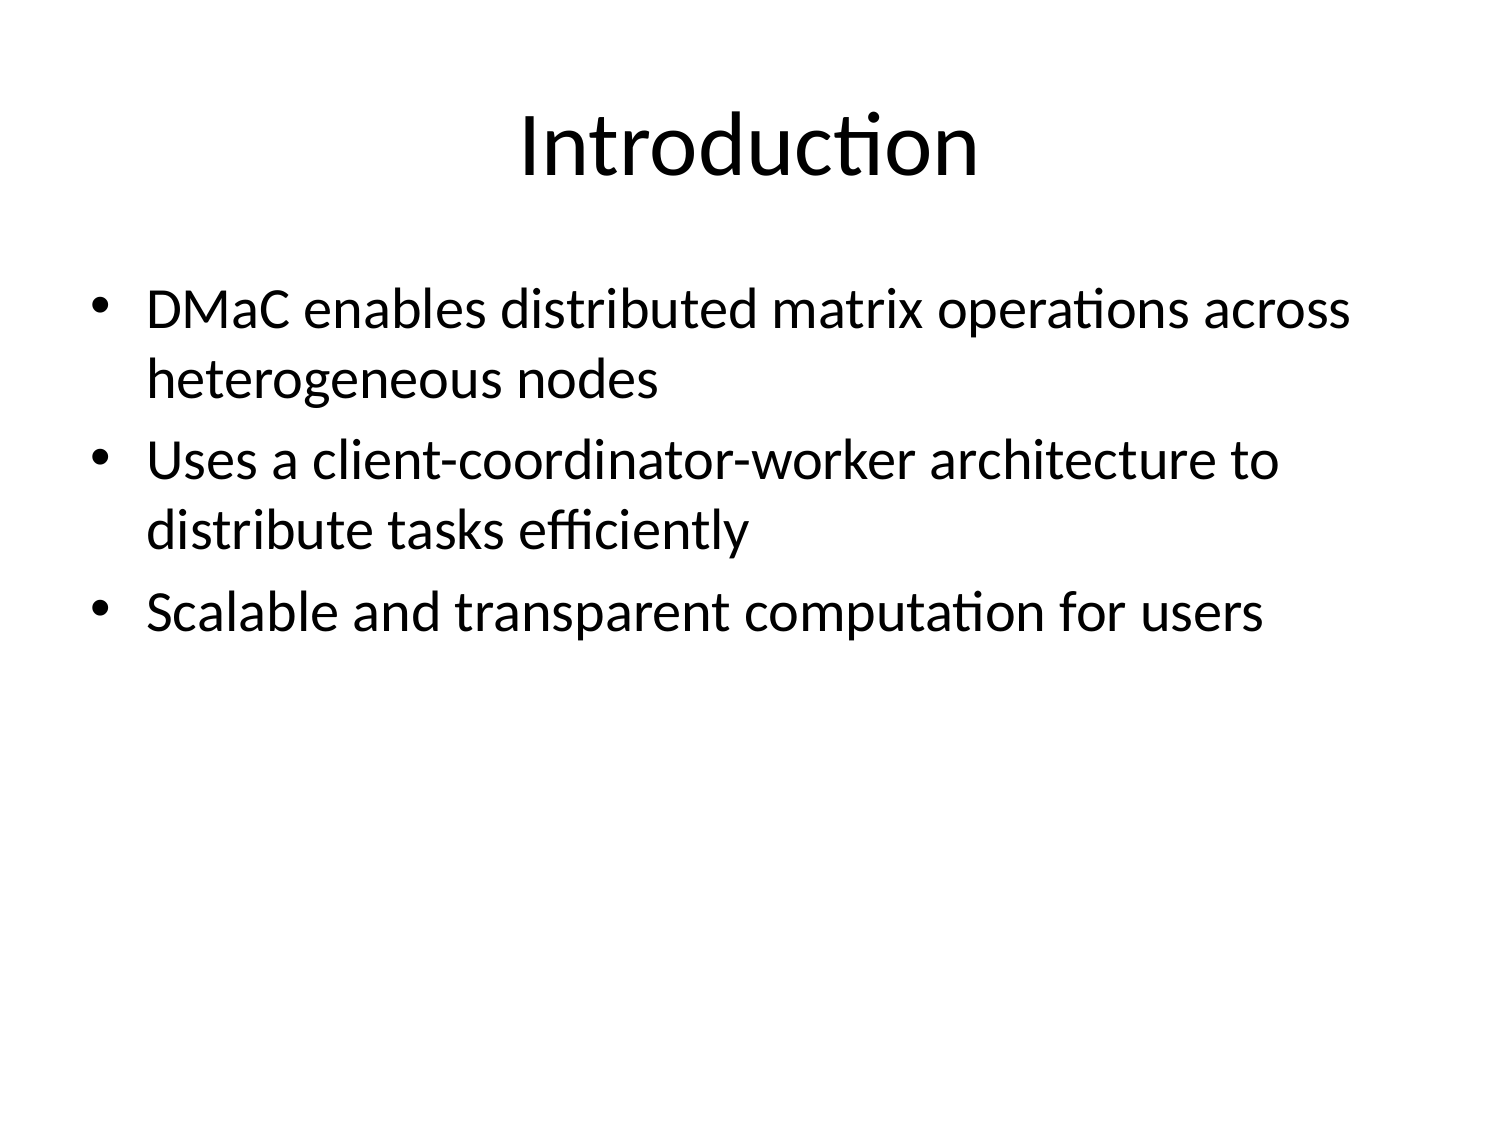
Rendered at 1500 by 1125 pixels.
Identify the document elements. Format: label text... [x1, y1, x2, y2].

title Introduction [75, 45, 1425, 233]
list DMaC enables distributed matrix operations across heterogeneous nodes Uses a client-coordinator-worker architecture to distribute tasks efficiently Scalable and transparent computation for users [75, 262, 1425, 1005]
